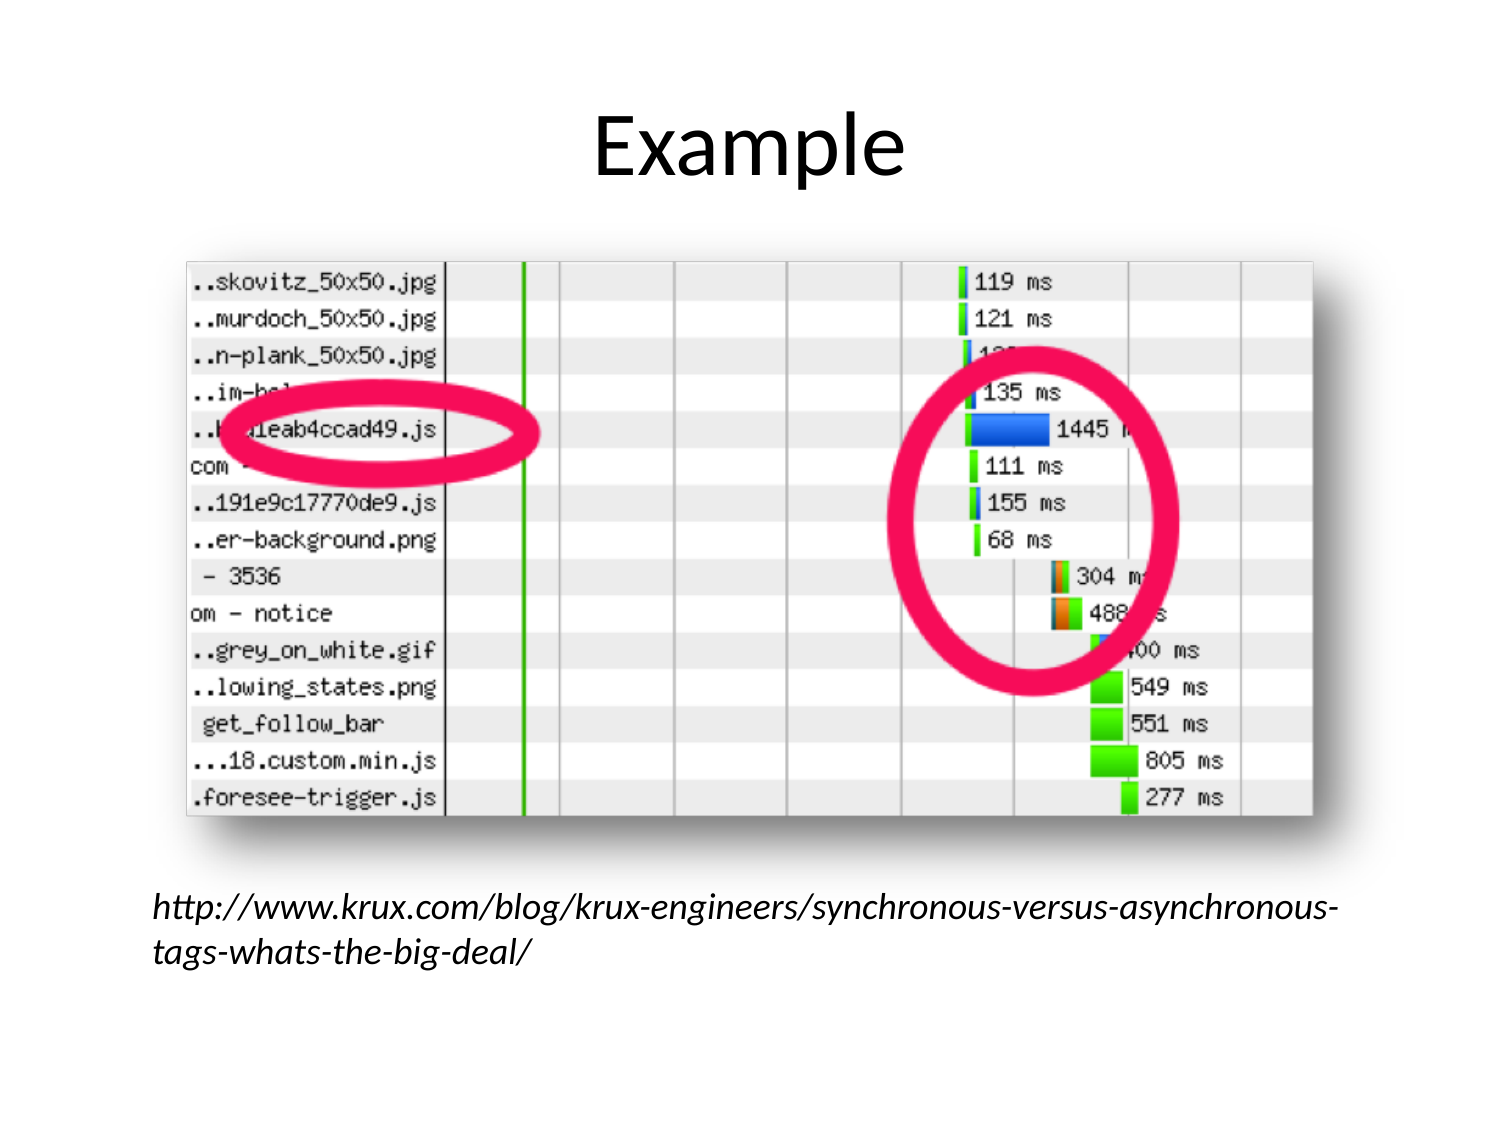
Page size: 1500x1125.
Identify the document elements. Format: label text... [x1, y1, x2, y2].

picture [137, 212, 1415, 918]
title Example [75, 45, 1425, 233]
text_box http://www.krux.com/blog/krux-engineers/synchronous-versus-asynchronous-tags-whats-the-big-deal/ [137, 925, 1414, 980]
